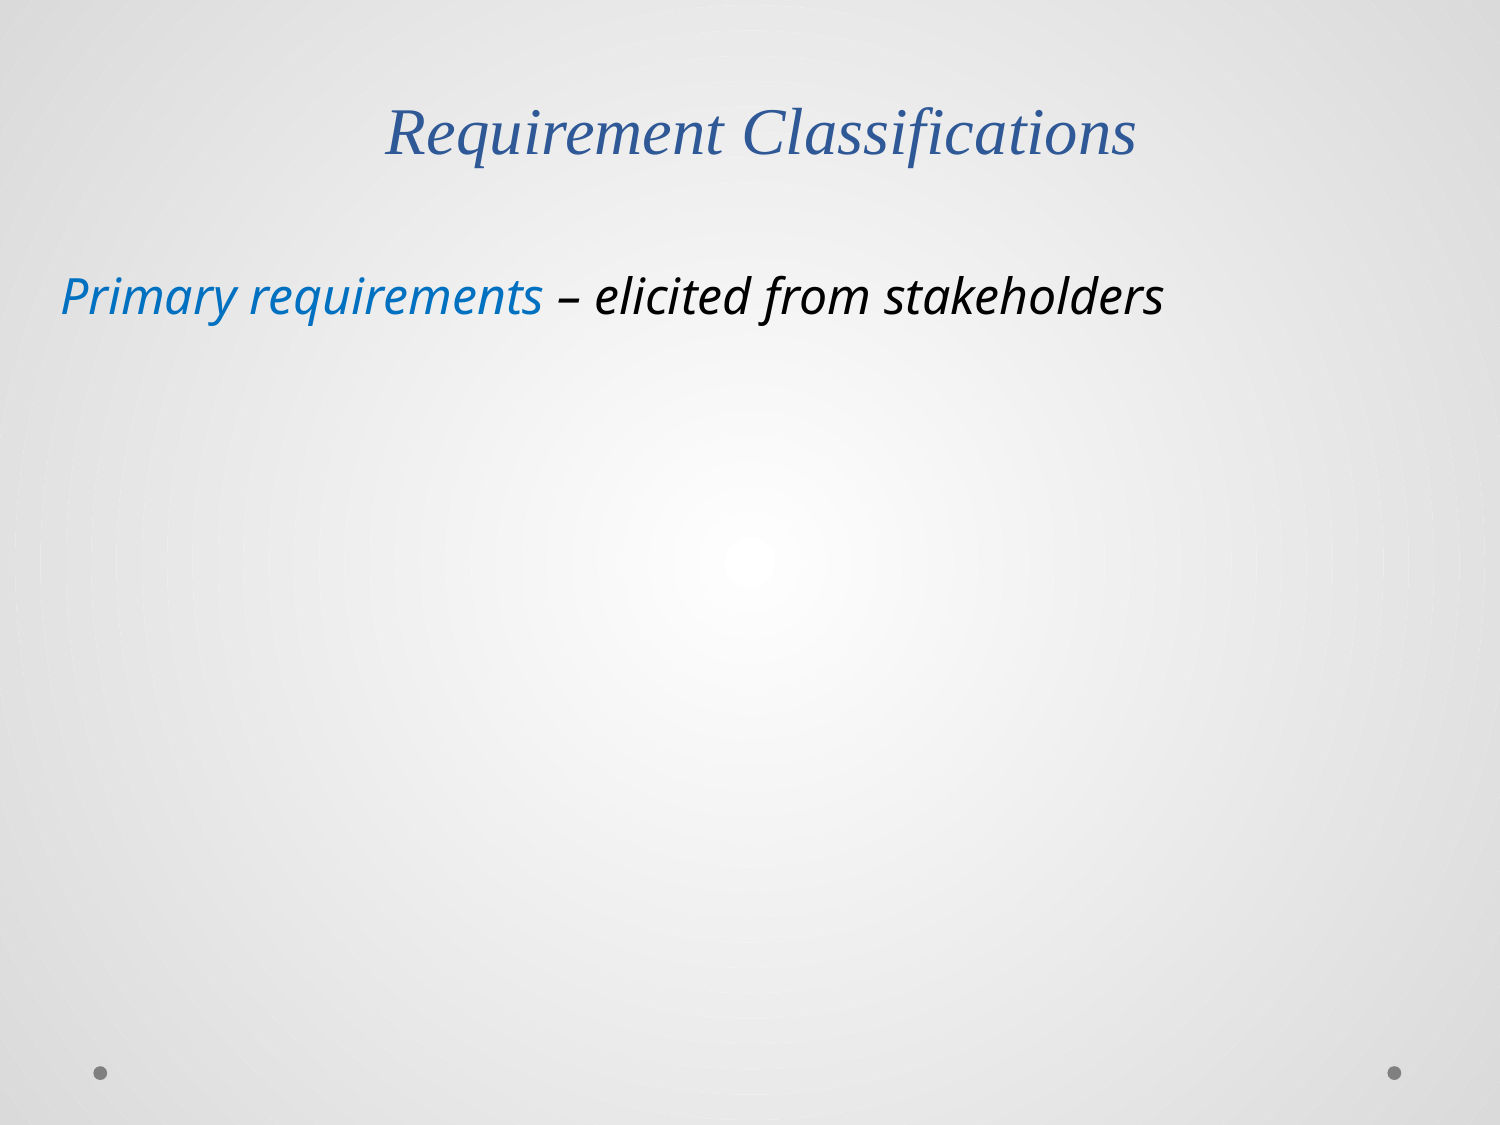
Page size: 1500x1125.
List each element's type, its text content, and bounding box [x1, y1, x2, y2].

title Requirement Classifications [50, 50, 1475, 175]
list Primary requirements – elicited from stakeholders [37, 187, 1500, 1050]
